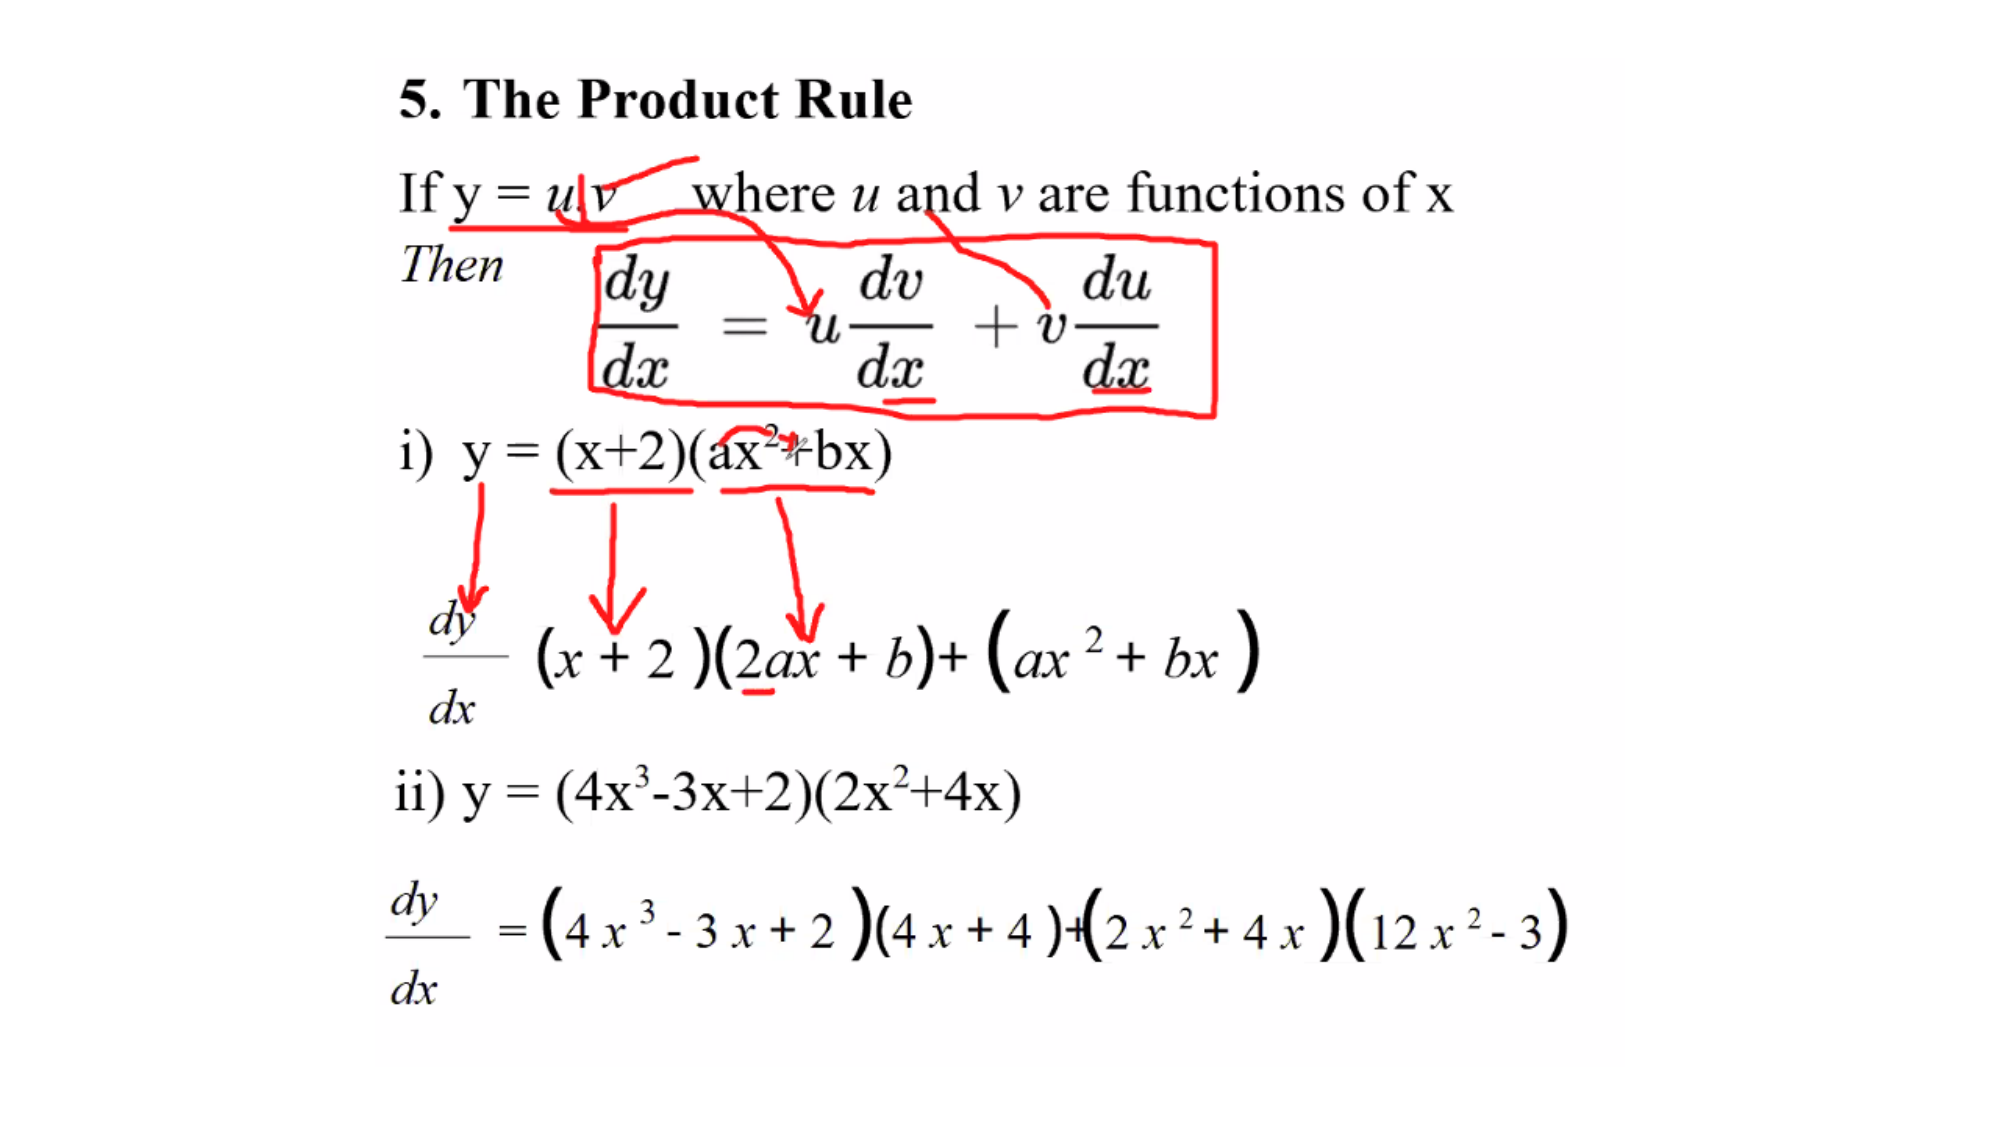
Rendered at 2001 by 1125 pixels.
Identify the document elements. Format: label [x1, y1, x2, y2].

picture [374, 58, 1626, 1067]
